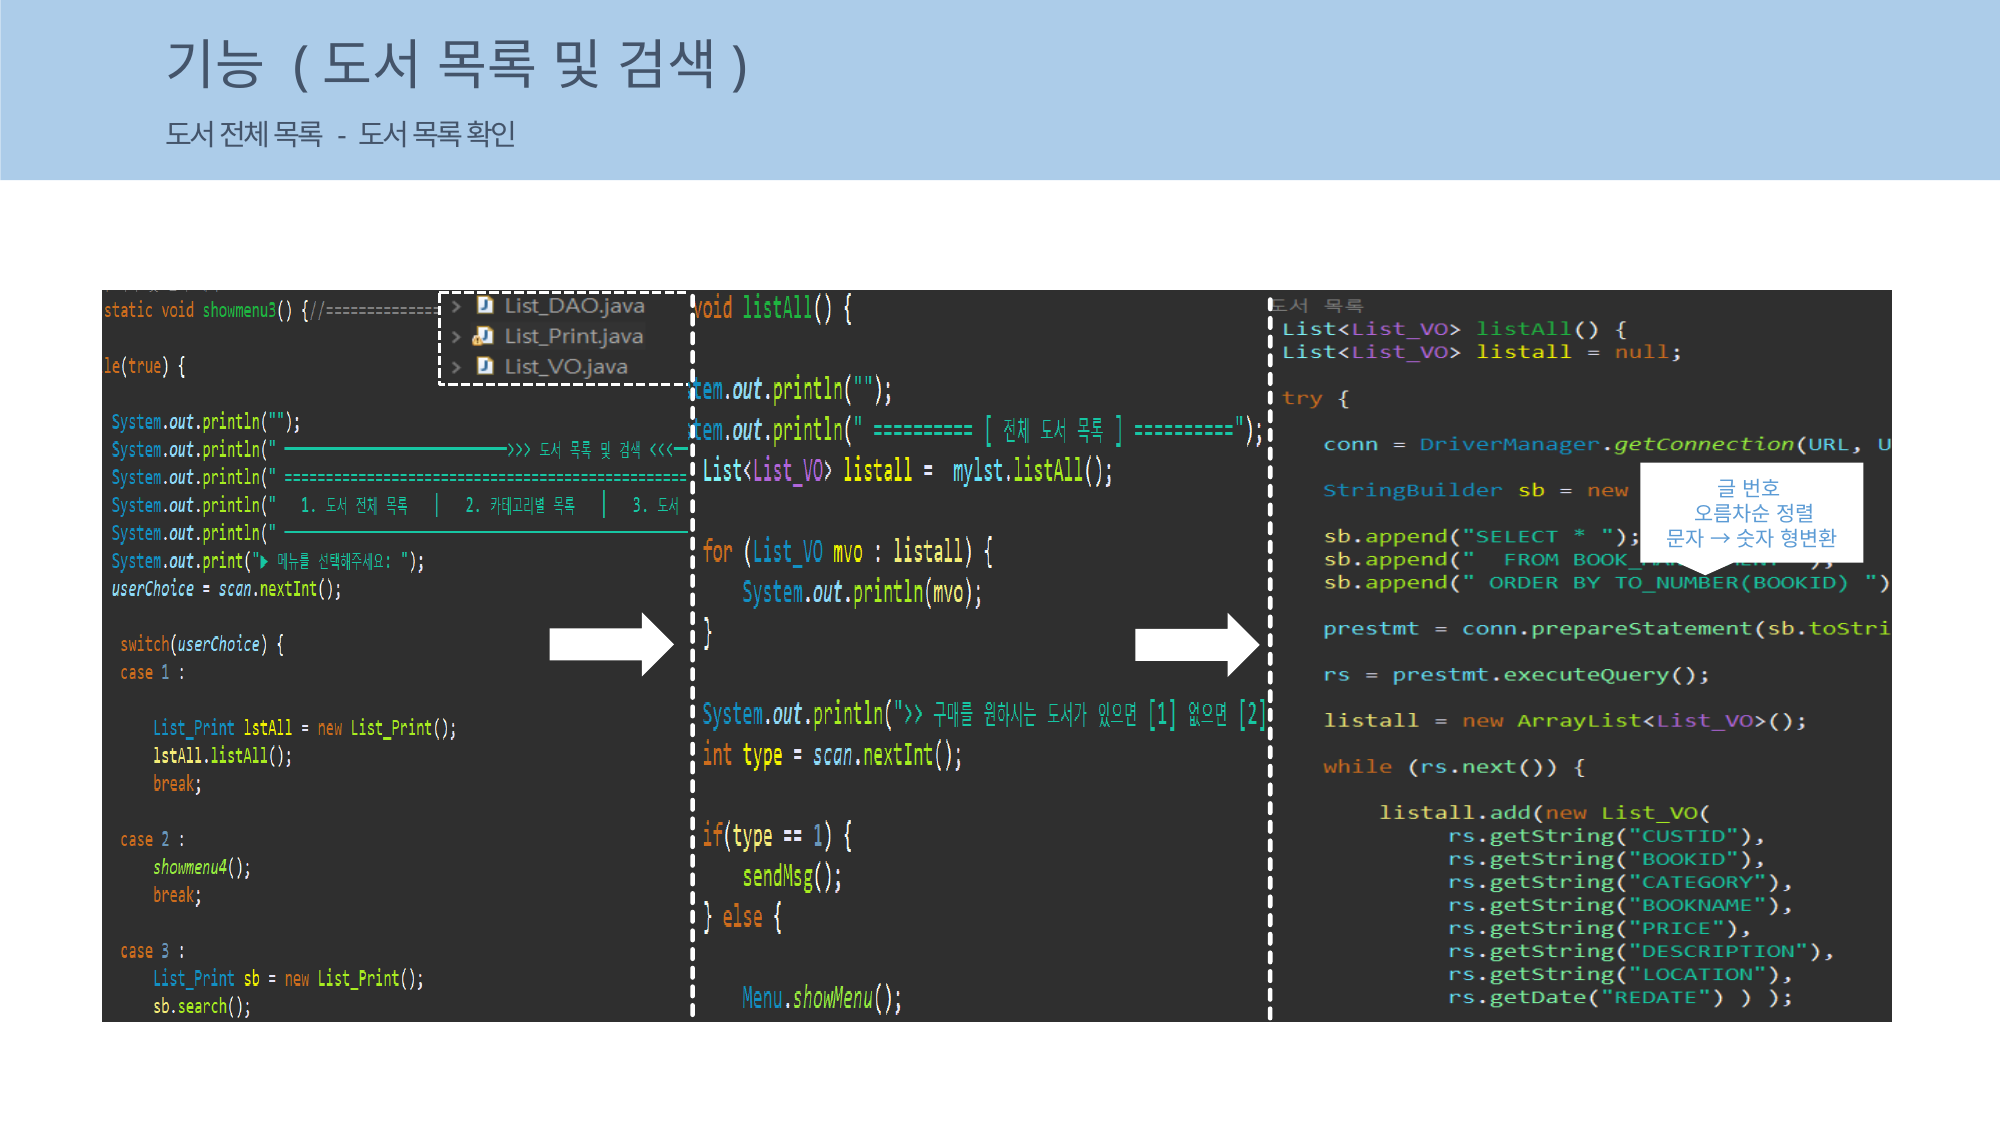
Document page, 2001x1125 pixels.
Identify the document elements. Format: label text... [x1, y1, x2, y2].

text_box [102, 290, 1893, 1023]
text_box 기능 (도서 목록 및 검색) 도서 전체 목록 - 도서 목록 확인 [0, 0, 2000, 181]
